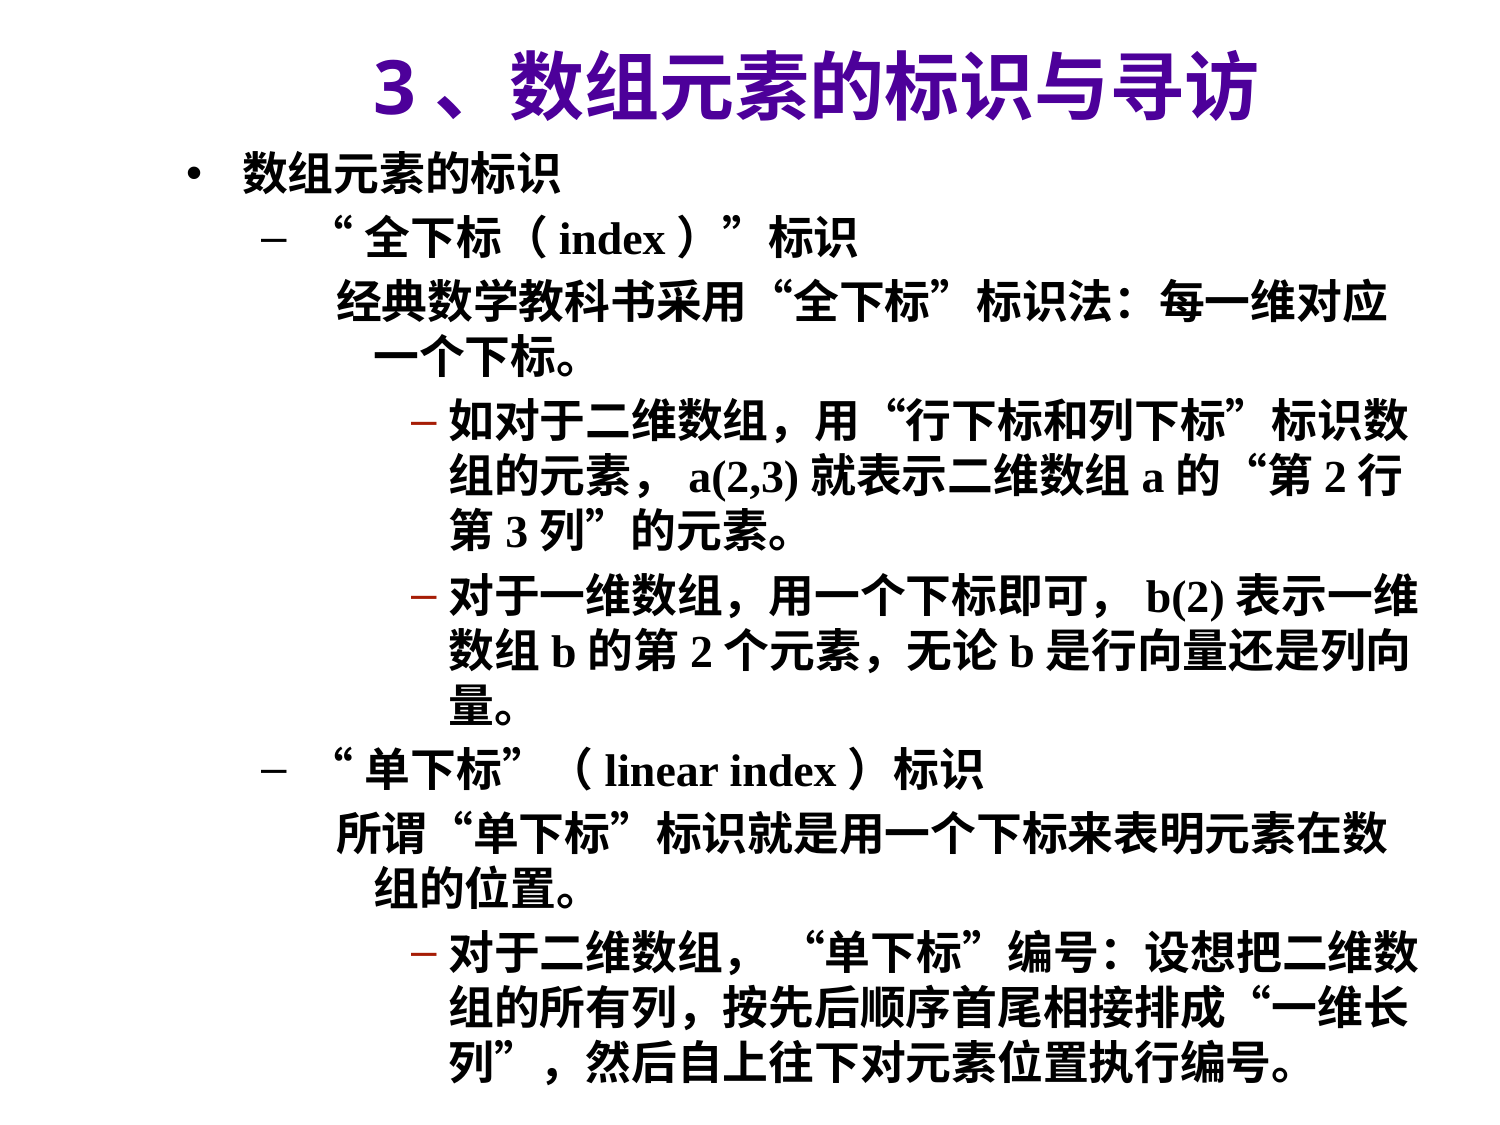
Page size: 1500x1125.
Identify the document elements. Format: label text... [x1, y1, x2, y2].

list 数组元素的标识 “全下标（index）”标识 经典数学教科书采用“全下标”标识法：每一维对应一个下标。 如对于二维数组，用“行下标和列下标”标识数组的元素，a(2,3)就表示二维数组a的“第2行第3列”的元素。 对于一维数组，用一个下标即可，b(2)表示一维数组b的第2个元素，无论b是行向量还是列向量。 “单下标”（linear index）标识 所谓“单下标”标识就是用一个下标来表明元素在数组的位置。 对于二维数组， “单下标”编号：设想把二维数组的所有列，按先后顺序首尾相接排成“一维长列”，然后自上往下对元素位置执行编号。 [171, 137, 1447, 1083]
title 3、数组元素的标识与寻访 [177, 31, 1456, 138]
